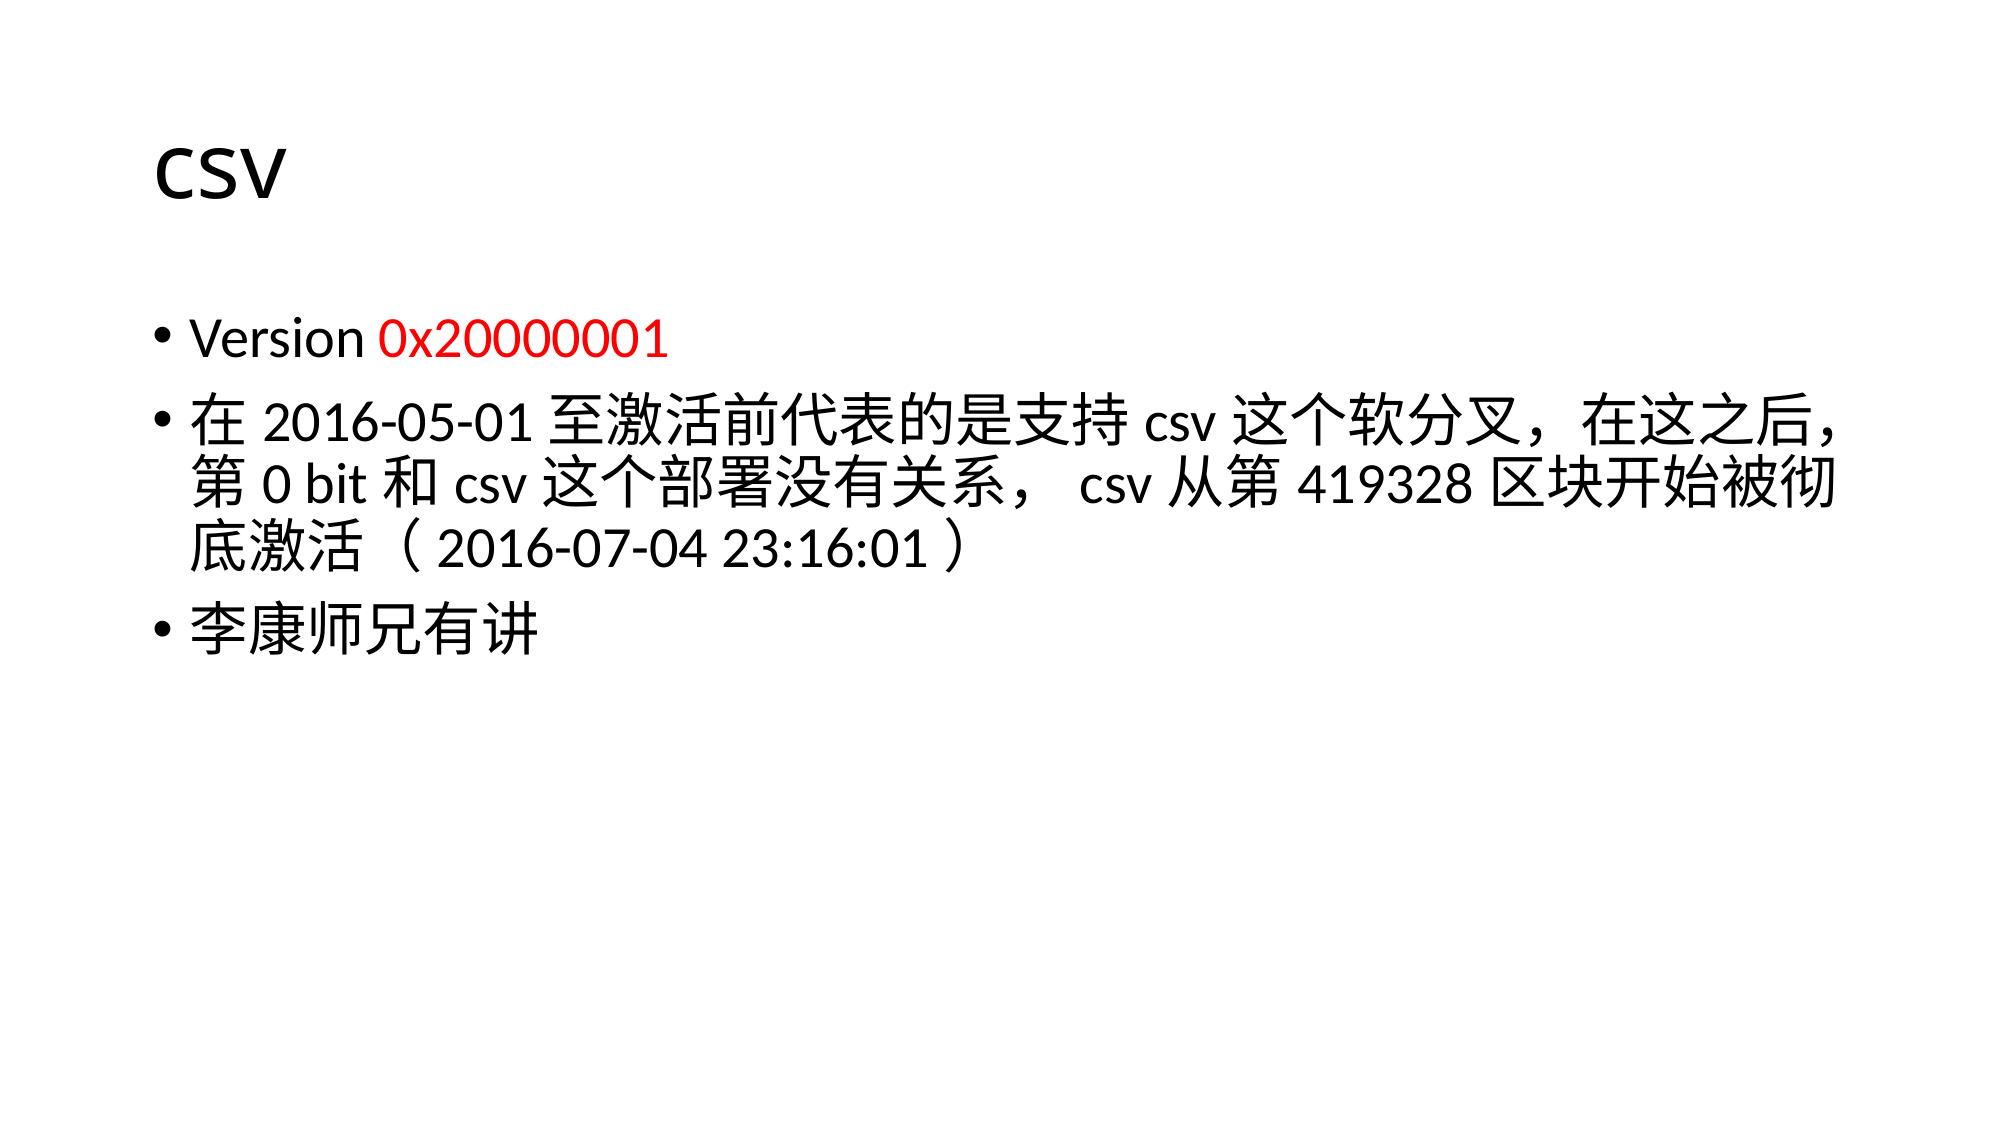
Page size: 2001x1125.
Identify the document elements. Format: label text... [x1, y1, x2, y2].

title csv [137, 59, 1863, 278]
list Version 0x20000001 在2016-05-01至激活前代表的是支持csv这个软分叉，在这之后，第0 bit和csv这个部署没有关系，csv从第419328区块开始被彻底激活（2016-07-04 23:16:01） 李康师兄有讲 [137, 299, 1863, 1014]
